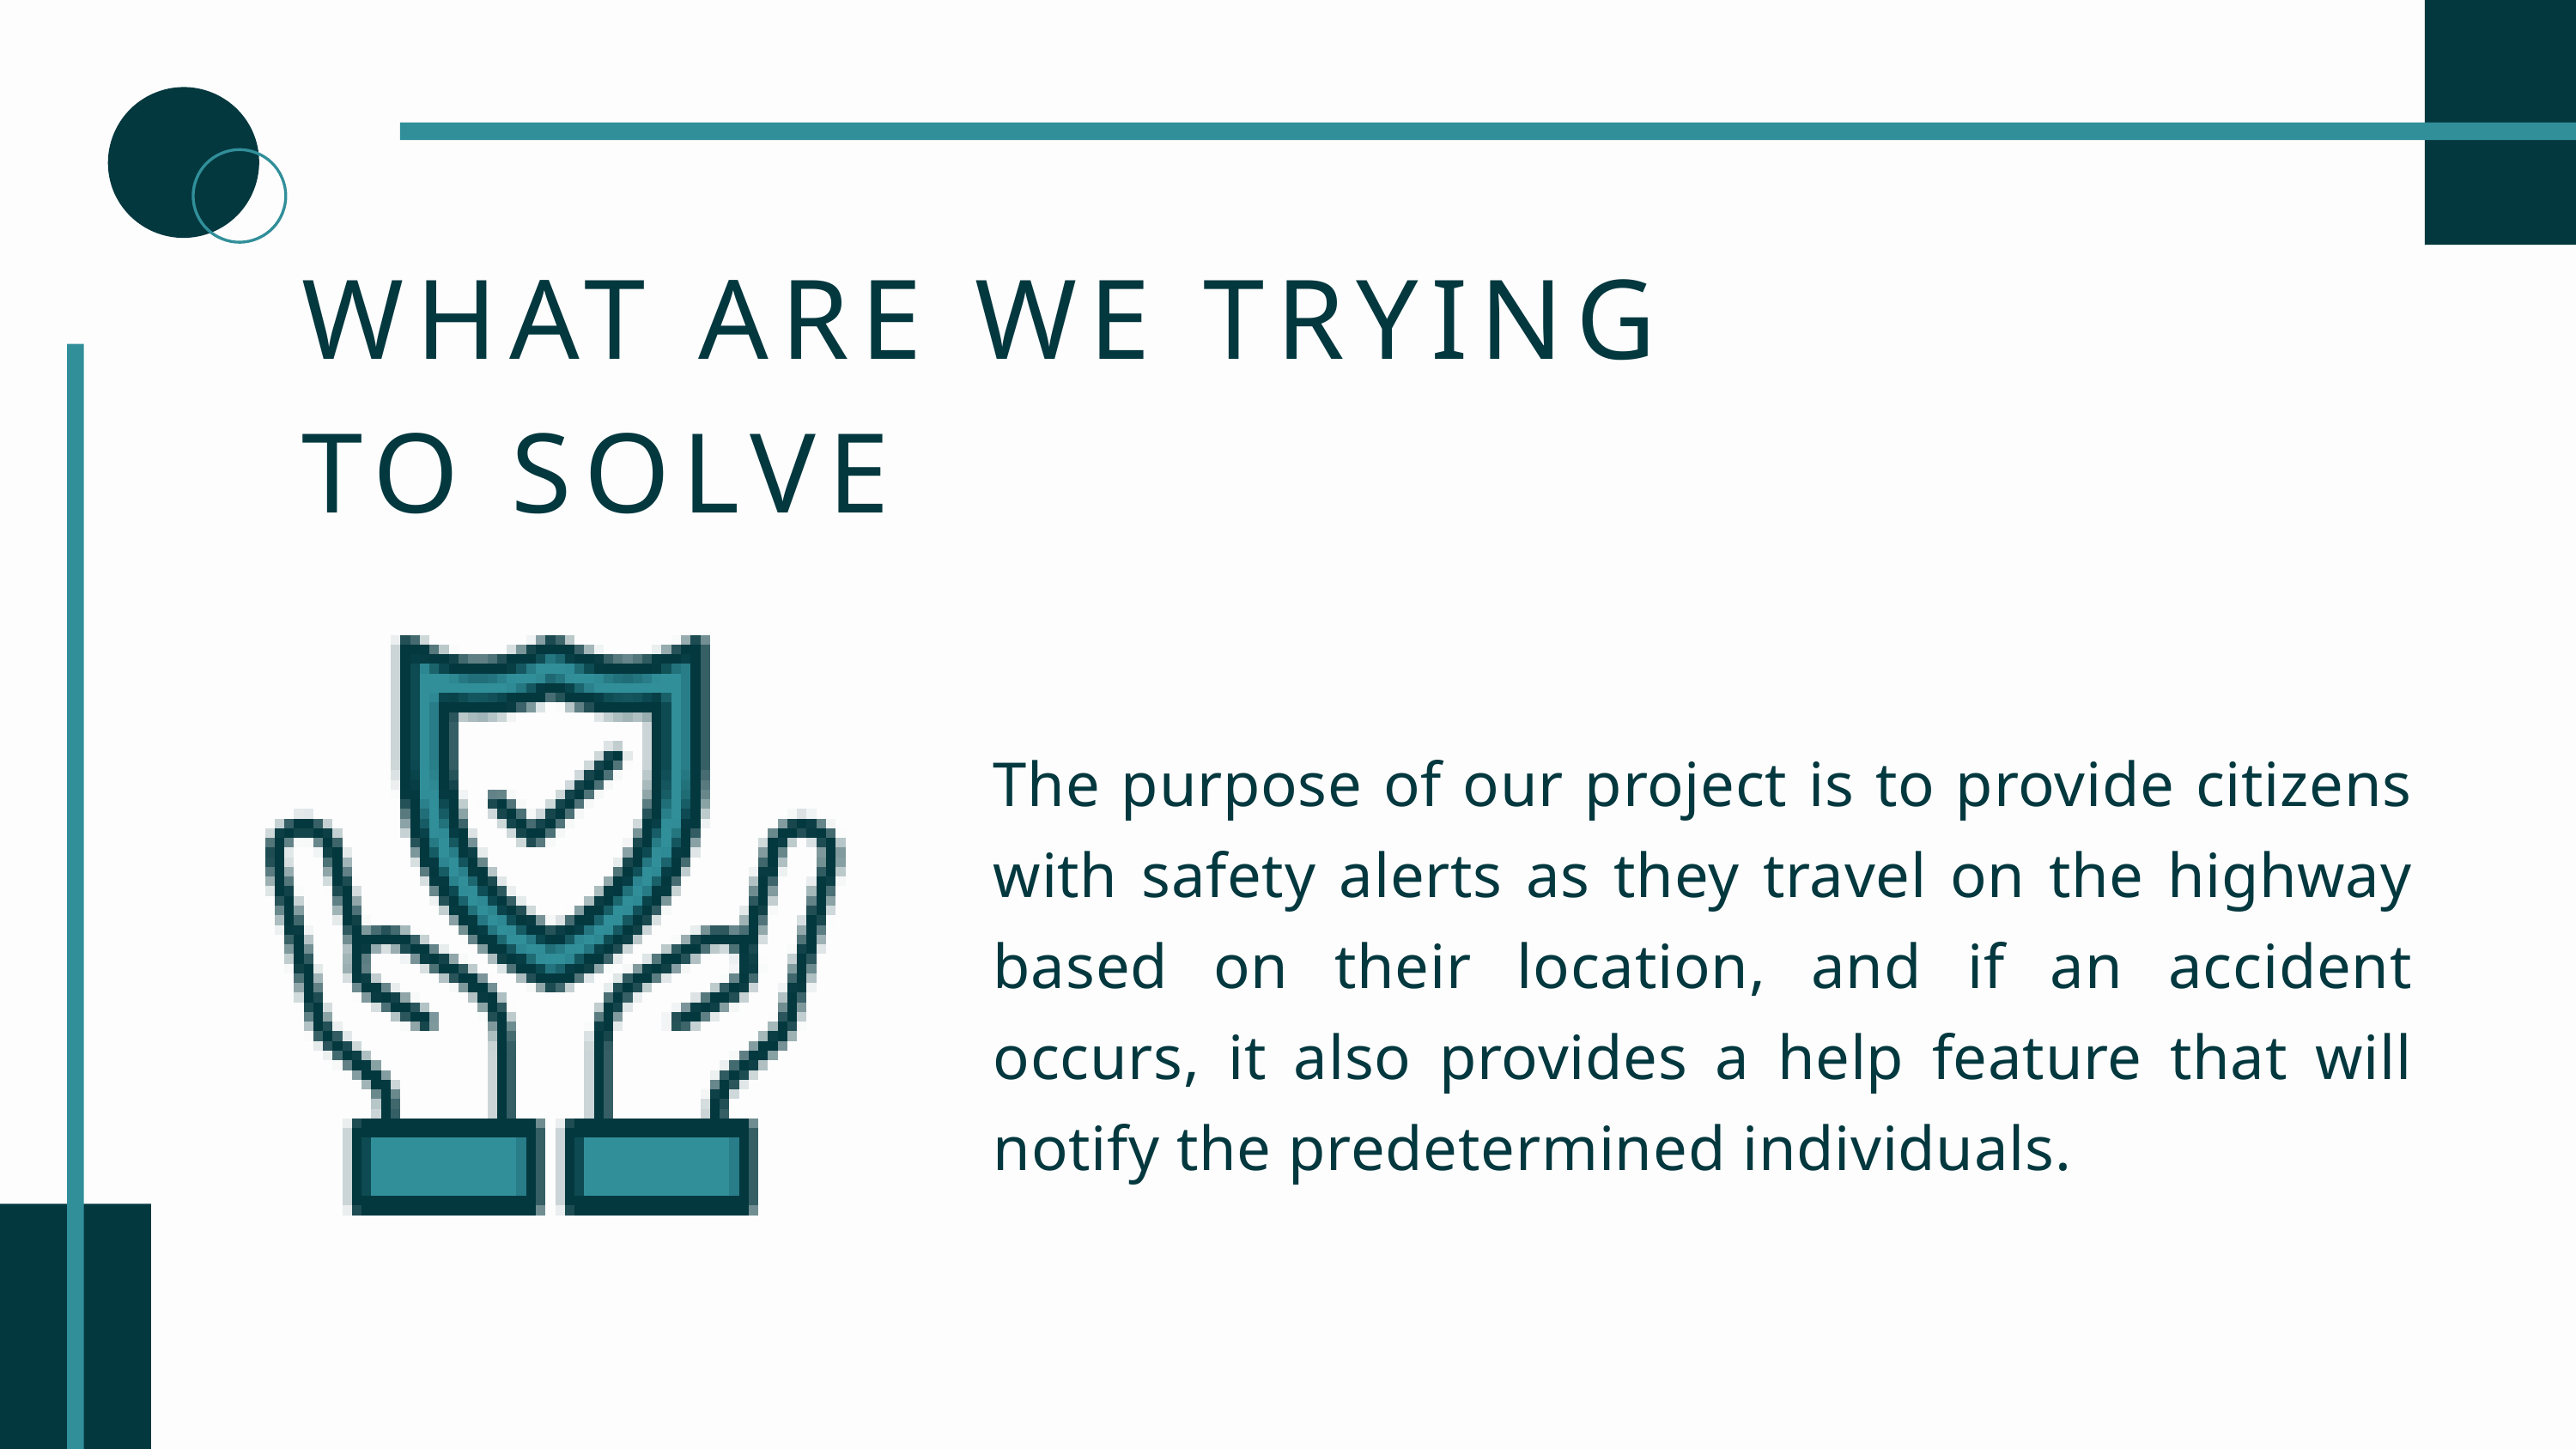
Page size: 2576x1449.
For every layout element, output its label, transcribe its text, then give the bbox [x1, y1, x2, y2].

text_box WHAT ARE WE TRYING TO SOLVE [301, 227, 1704, 536]
text_box [84, 1203, 151, 1449]
picture [265, 634, 846, 1216]
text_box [191, 148, 288, 245]
text_box [2424, 0, 2576, 122]
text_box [107, 86, 260, 239]
text_box [0, 1203, 67, 1449]
text_box [399, 122, 2576, 141]
text_box [67, 343, 84, 1449]
text_box The purpose of our project is to provide citizens with safety alerts as they travel on the highway based on their location, and if an accident occurs, it also provides a help feature that will notify the predetermined individuals. [993, 727, 2415, 1183]
text_box [2424, 141, 2576, 246]
